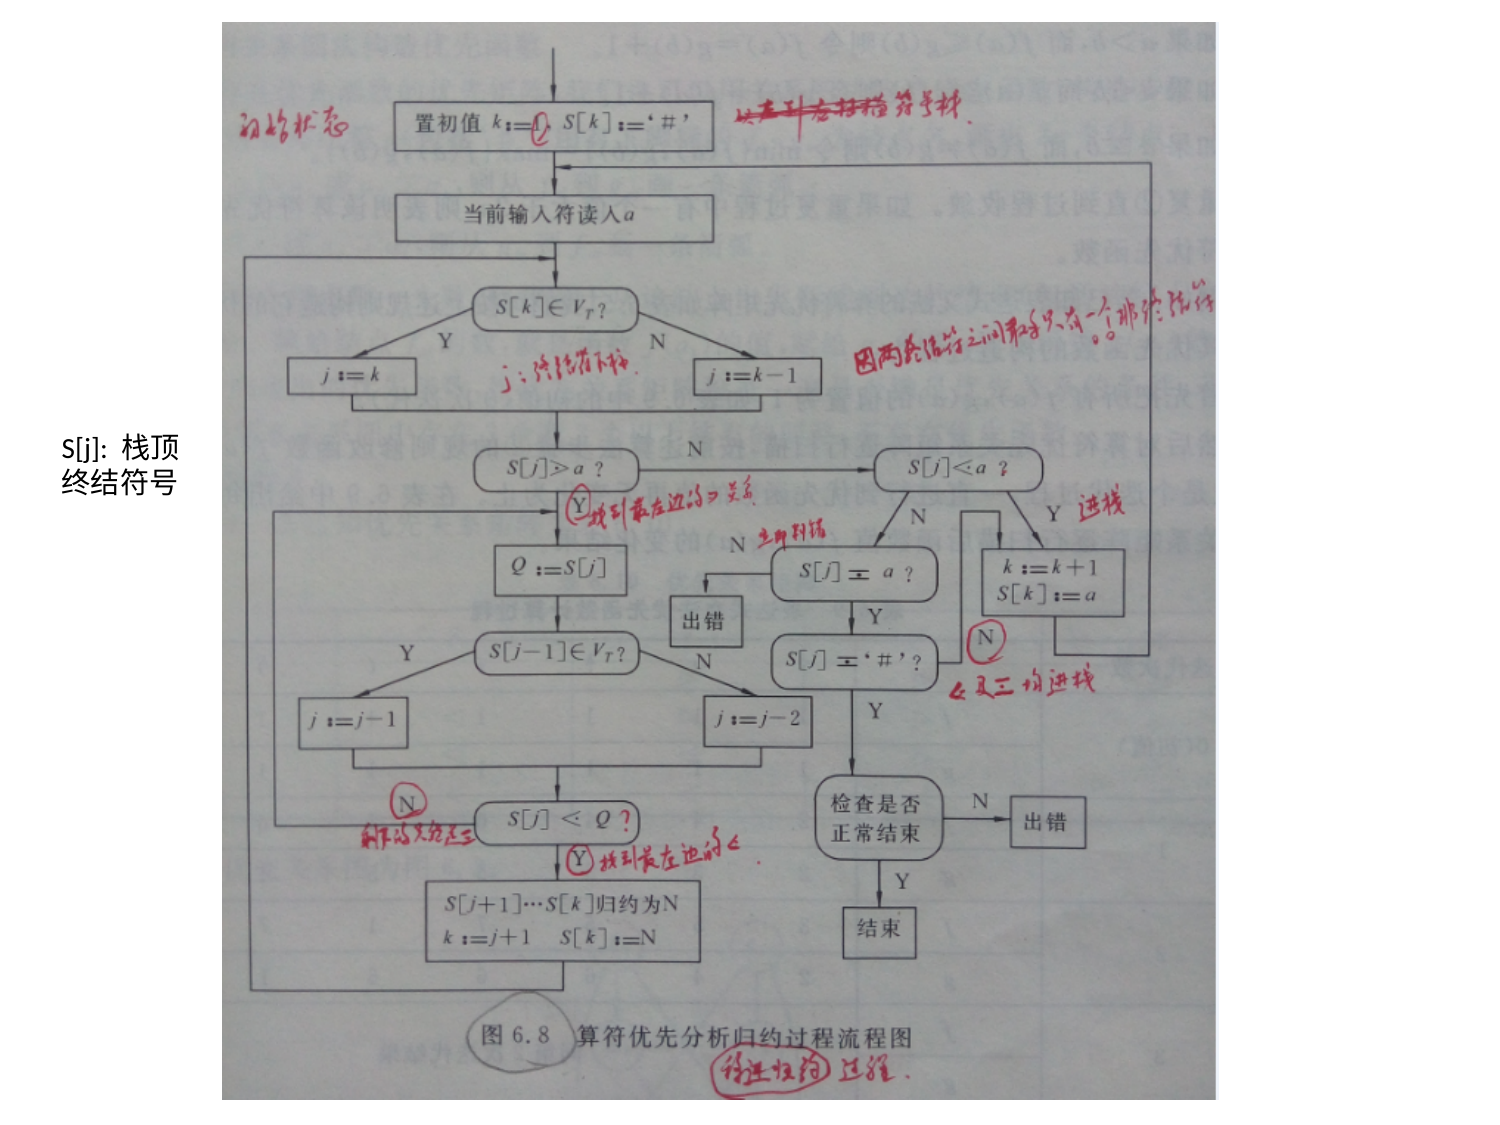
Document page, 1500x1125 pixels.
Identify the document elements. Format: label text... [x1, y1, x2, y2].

text_box S[j]: 栈顶终结符号 [46, 421, 200, 507]
picture [222, 22, 1219, 1100]
